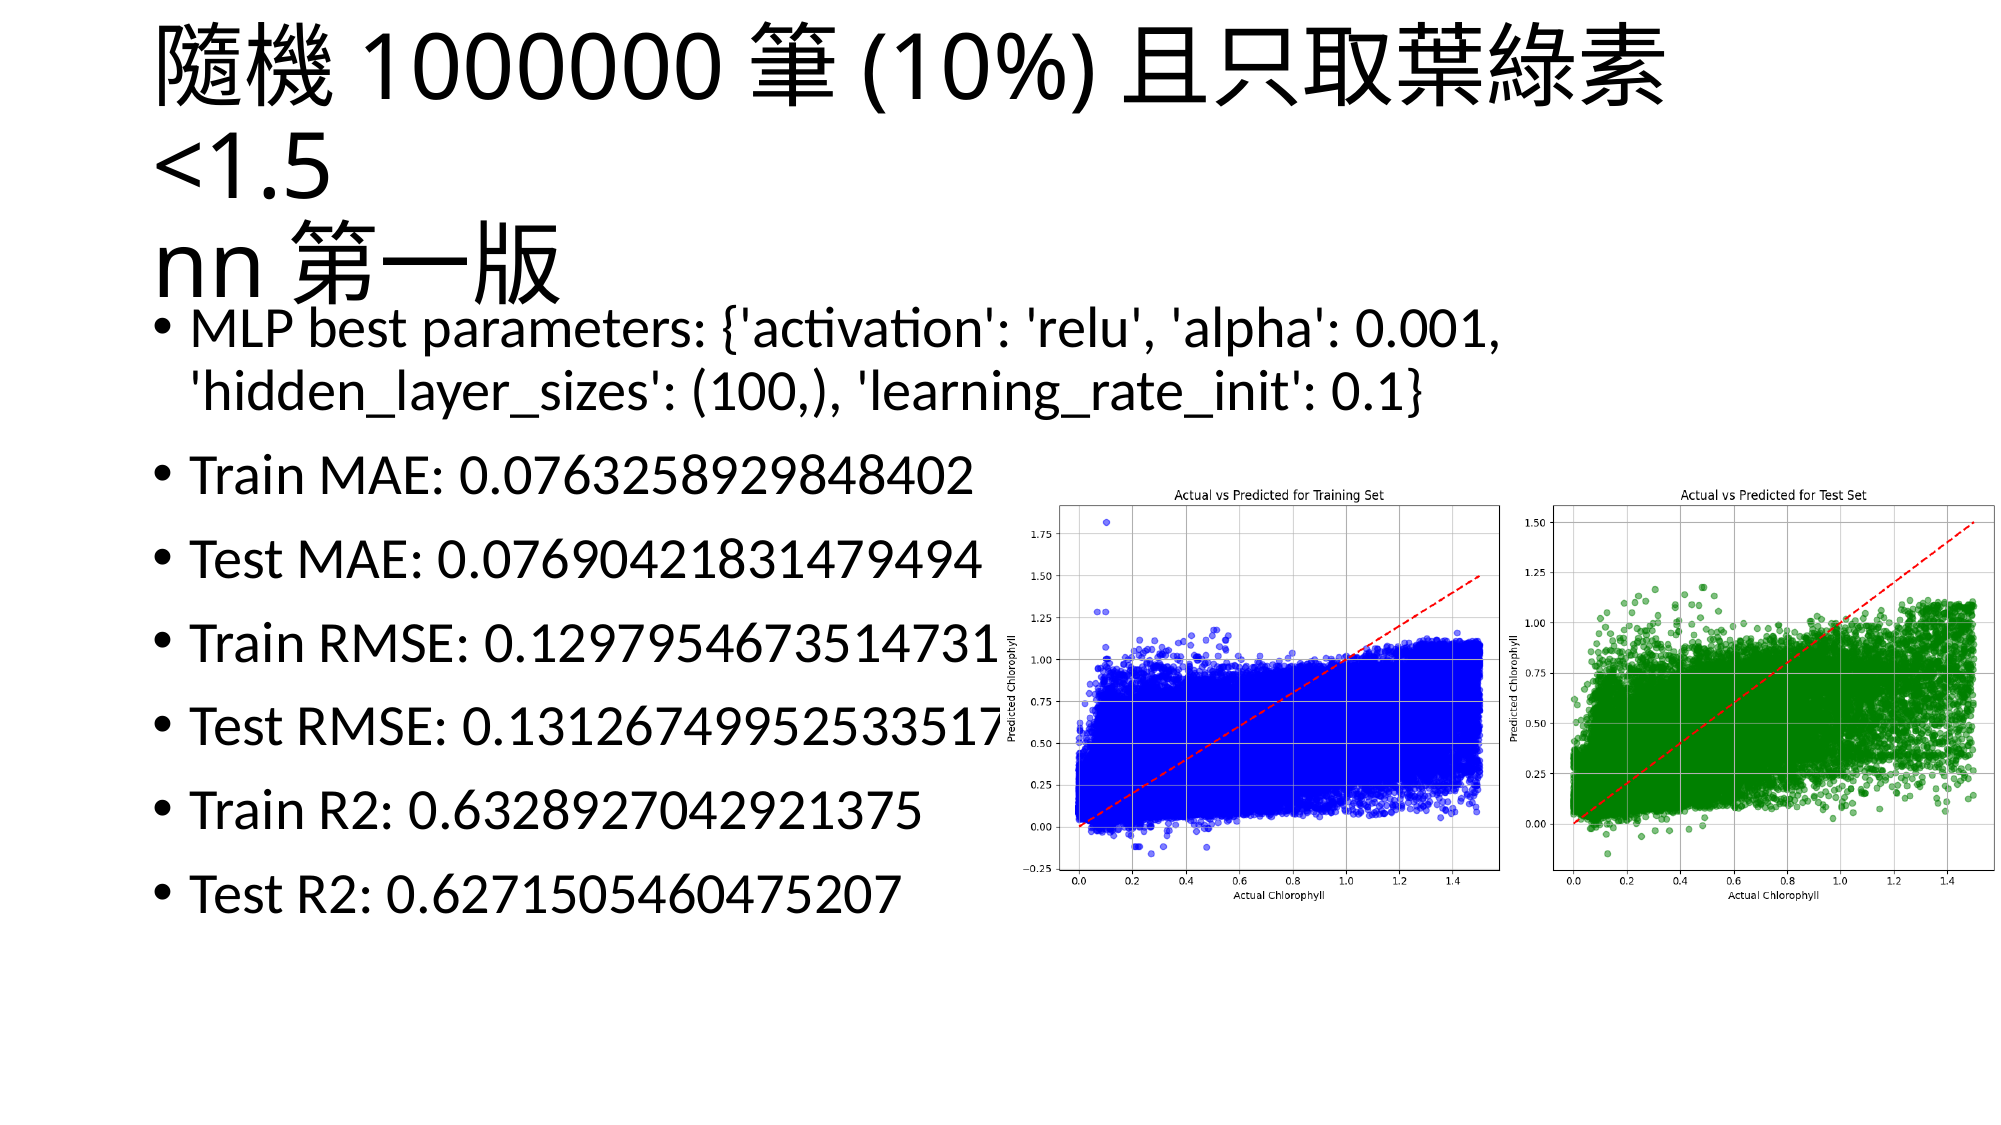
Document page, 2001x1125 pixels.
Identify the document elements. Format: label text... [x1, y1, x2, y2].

picture [1000, 482, 2000, 908]
title 隨機1000000筆(10%)且只取葉綠素<1.5 nn第一版 [137, 59, 1863, 278]
list MLP best parameters: {'activation': 'relu', 'alpha': 0.001, 'hidden_layer_sizes': (100,), 'learning_rate_init': 0.1} Train MAE: 0.0763258929848402 Test MAE: 0.07690421831479494 Train RMSE: 0.12979546735147313 Test RMSE: 0.13126749952533517 Train R2: 0.6328927042921375 Test R2: 0.6271505460475207 [137, 289, 1863, 1004]
